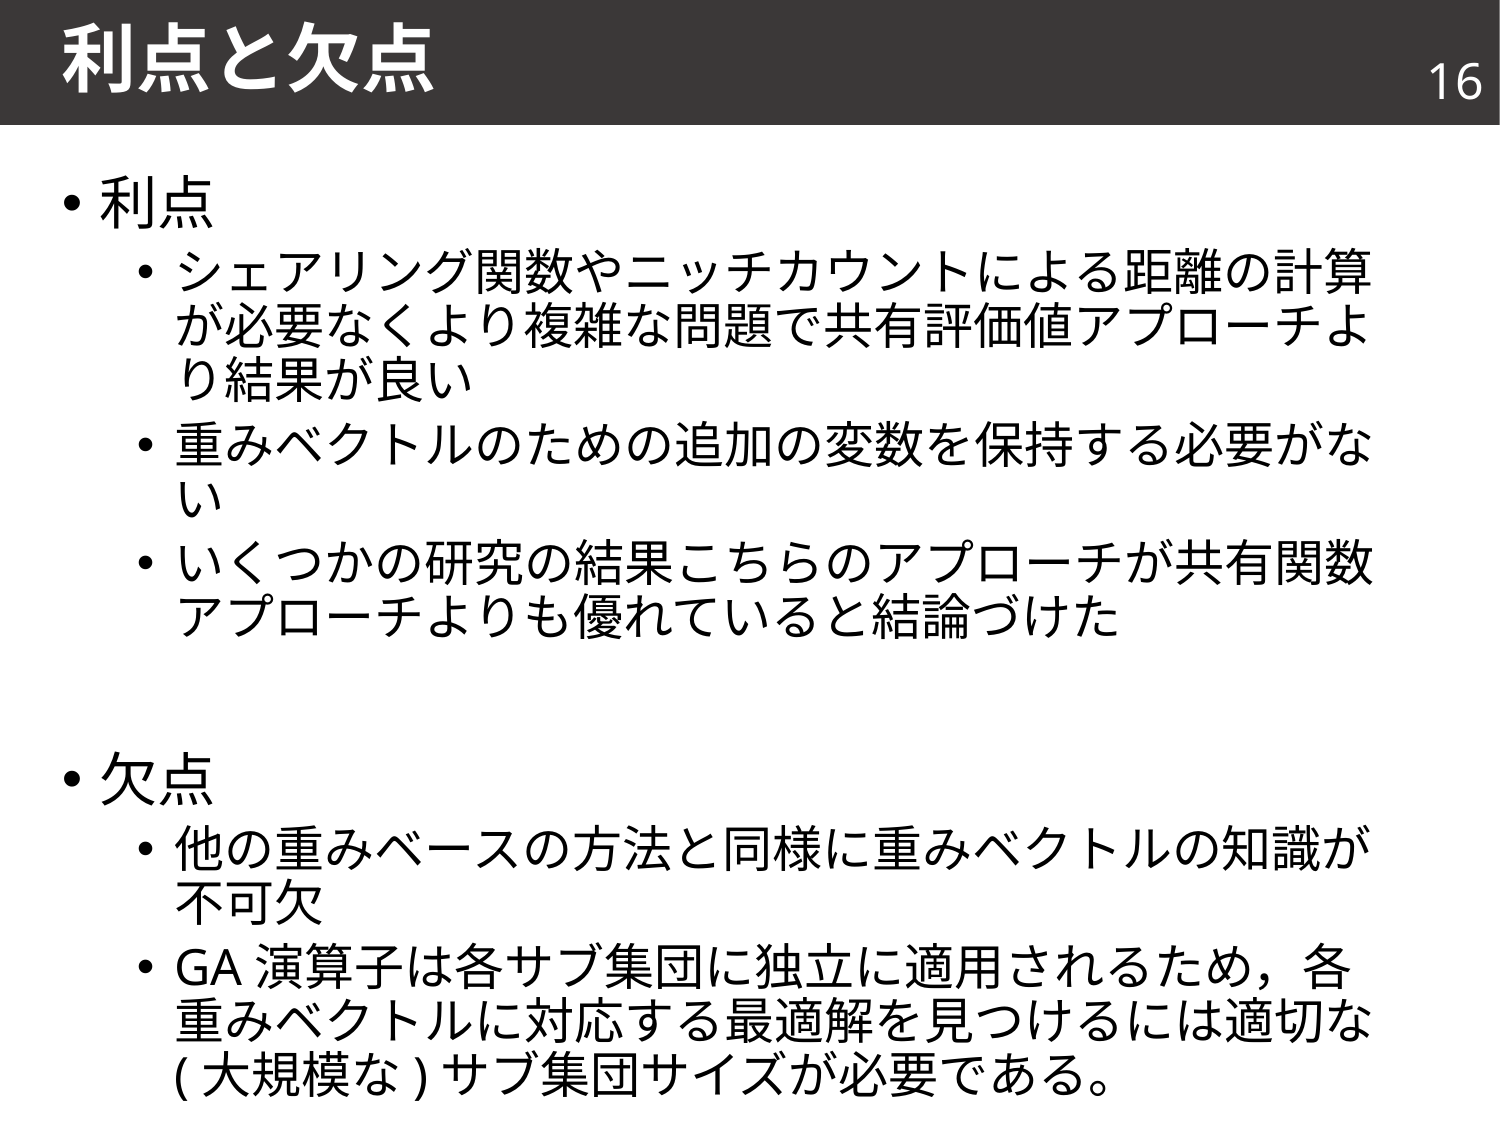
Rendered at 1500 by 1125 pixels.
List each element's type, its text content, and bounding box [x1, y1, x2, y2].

list 利点 シェアリング関数やニッチカウントによる距離の計算が必要なくより複雑な問題で共有評価値アプローチより結果が良い 重みベクトルのための追加の変数を保持する必要がない いくつかの研究の結果こちらのアプローチが共有関数アプローチよりも優れていると結論づけた 欠点 他の重みベースの方法と同様に重みベクトルの知識が不可欠 GA演算子は各サブ集団に独立に適用されるため，各重みベクトルに対応する最適解を見つけるには適切な(大規模な)サブ集団サイズが必要である。 [46, 166, 1397, 1014]
slide_number 16 [1161, 53, 1499, 114]
title 利点と欠点 [46, 0, 1294, 125]
